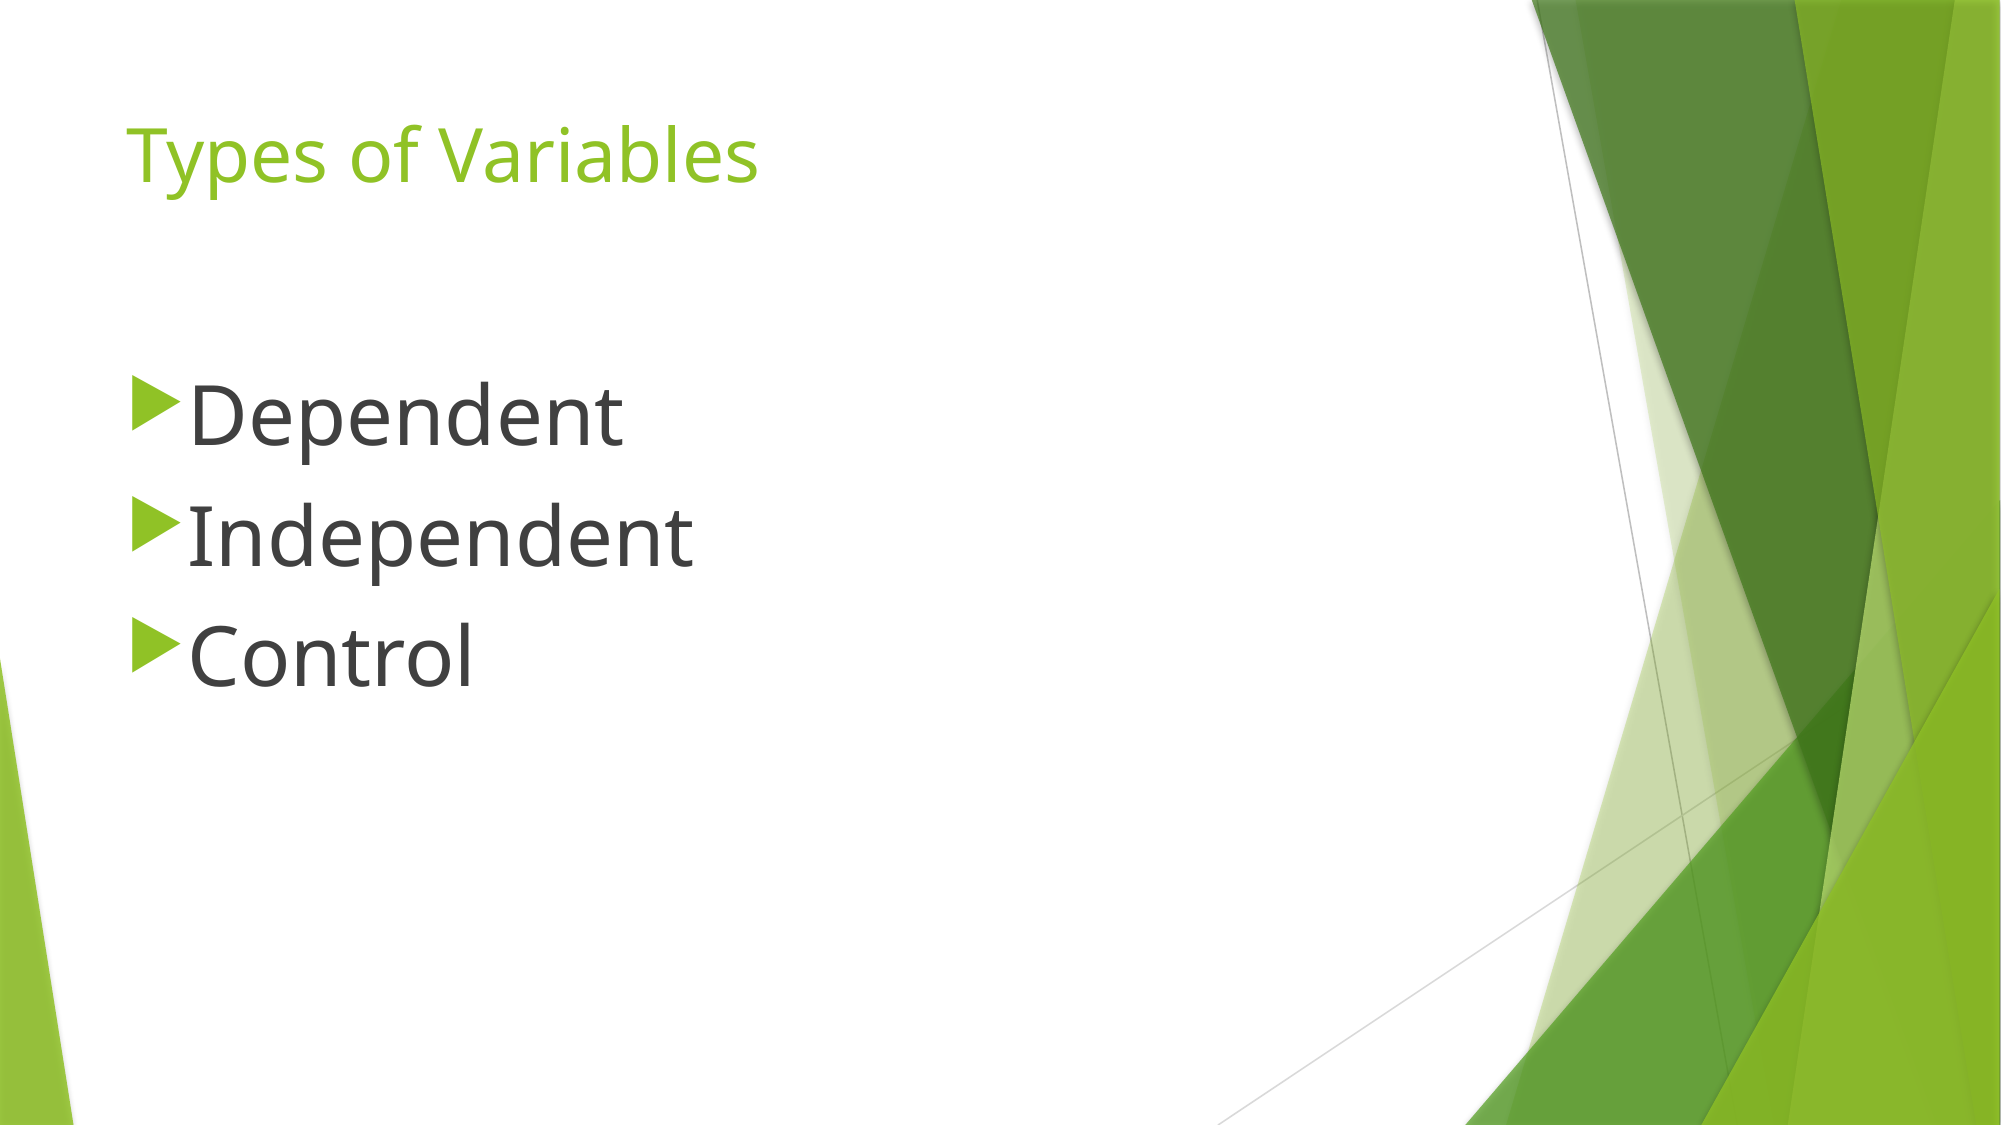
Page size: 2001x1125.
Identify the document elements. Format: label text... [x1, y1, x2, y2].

title Types of Variables [111, 99, 1522, 317]
list Dependent Independent Control [111, 354, 1522, 992]
